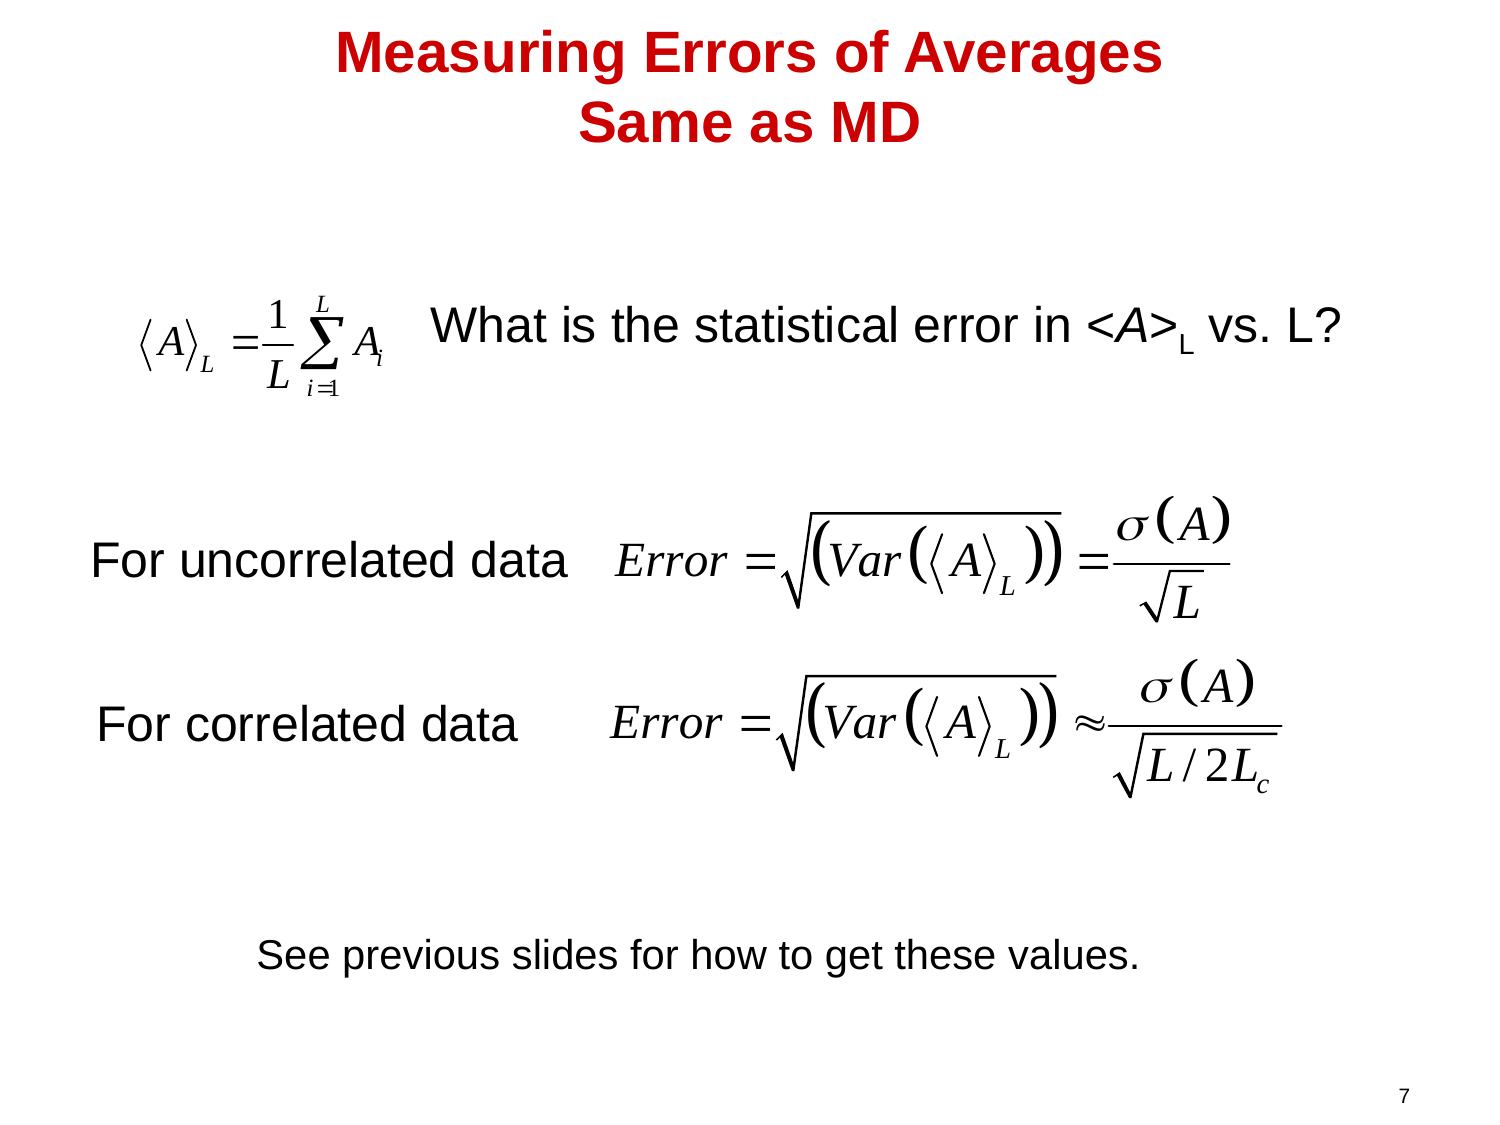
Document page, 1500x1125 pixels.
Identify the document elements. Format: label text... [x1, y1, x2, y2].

text_box For uncorrelated data [75, 520, 584, 596]
title Measuring Errors of Averages Same as MD [0, 0, 1500, 169]
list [133, 284, 396, 406]
text_box See previous slides for how to get these values. [241, 920, 1223, 986]
slide_number 7 [1074, 1049, 1426, 1103]
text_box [601, 652, 1292, 809]
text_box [605, 489, 1239, 634]
text_box For correlated data [81, 683, 534, 759]
text_box What is the statistical error in <A>L vs. L? [415, 284, 1358, 368]
